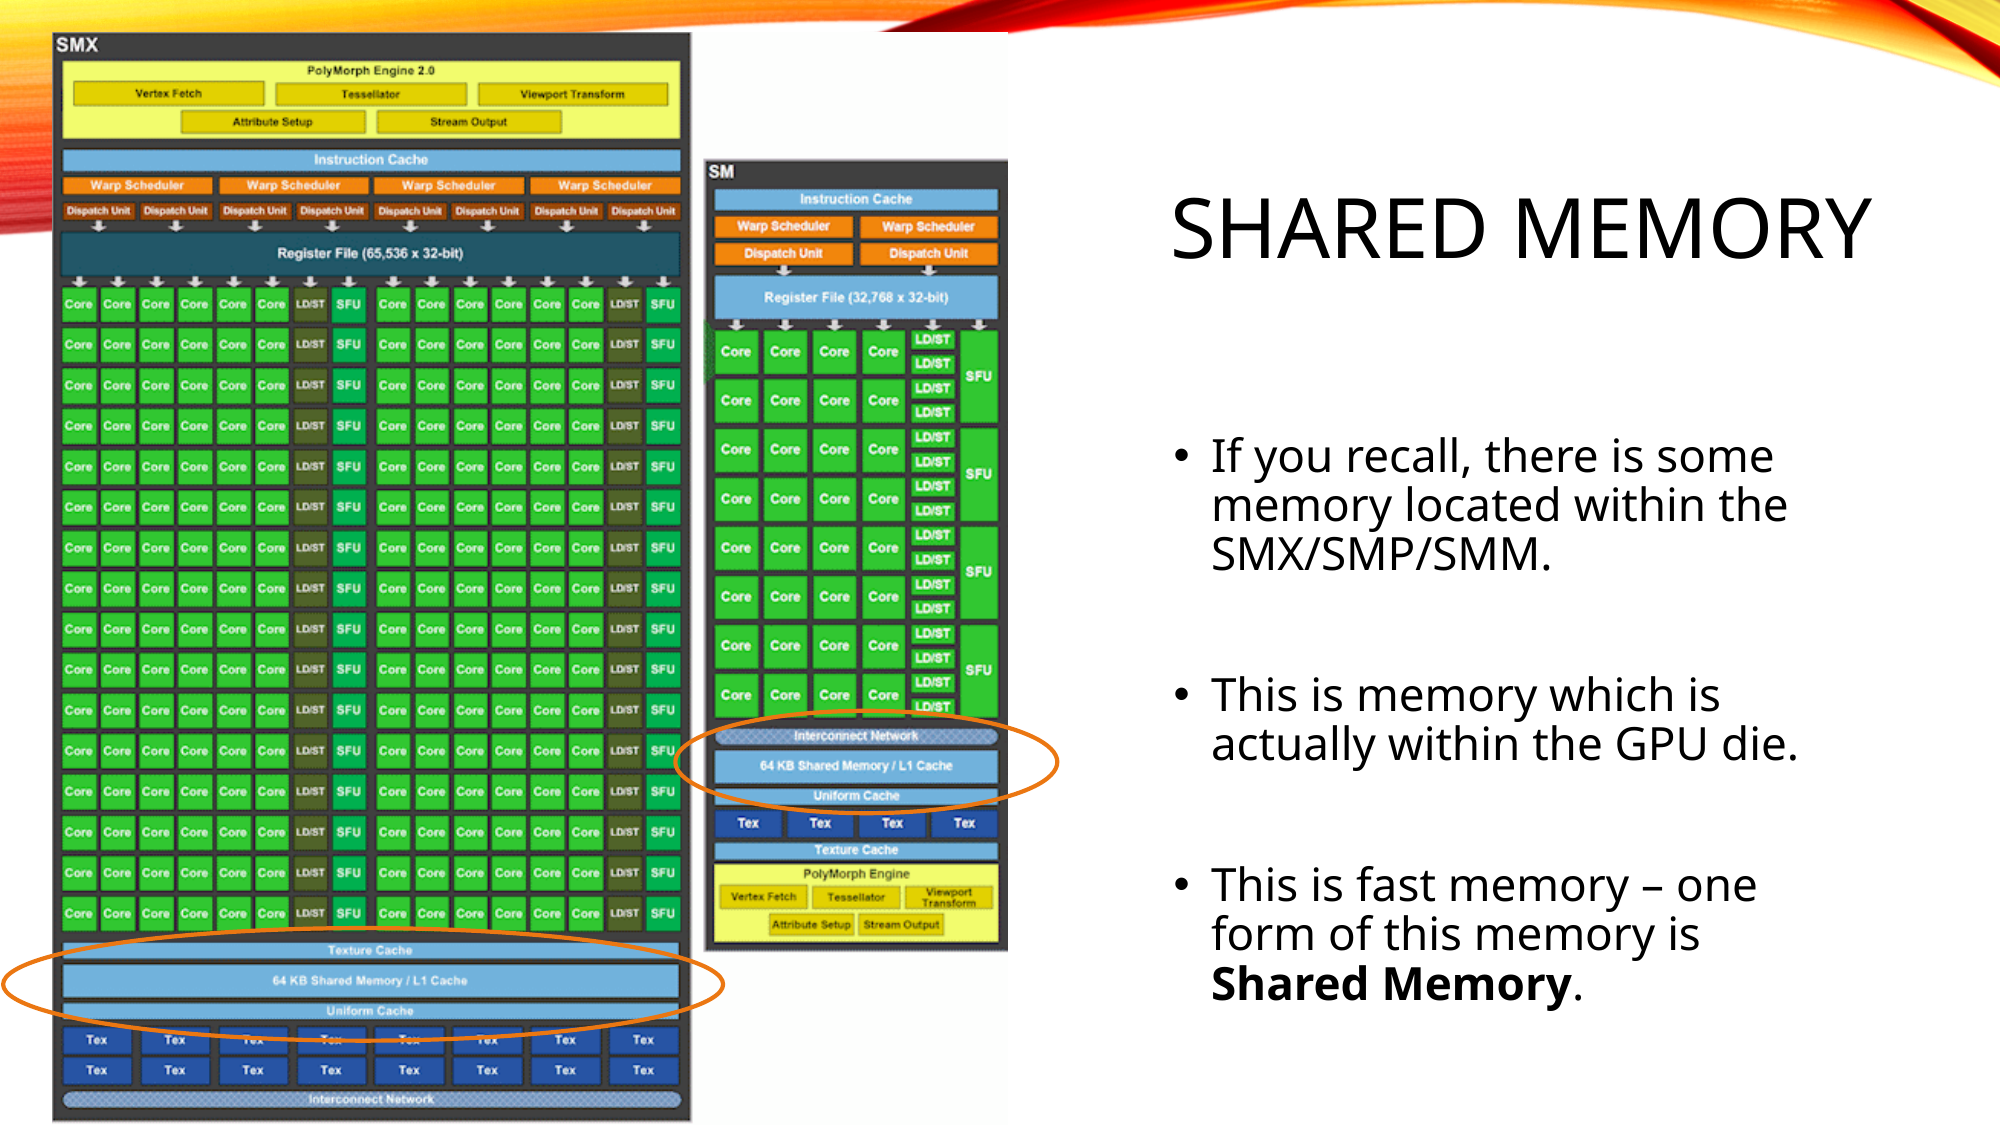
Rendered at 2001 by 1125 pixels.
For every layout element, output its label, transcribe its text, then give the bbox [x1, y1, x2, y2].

text_box [3, 955, 52, 1013]
title SHARED MEMORY [1009, 125, 1888, 338]
list If you recall, there is some memory located within the SMX/SMP/SMM. This is memory which is actually within the GPU die. This is fast memory – one form of this memory is Shared Memory. [1158, 425, 1841, 1125]
picture [0, 0, 2000, 1125]
text_box [1009, 727, 1058, 797]
